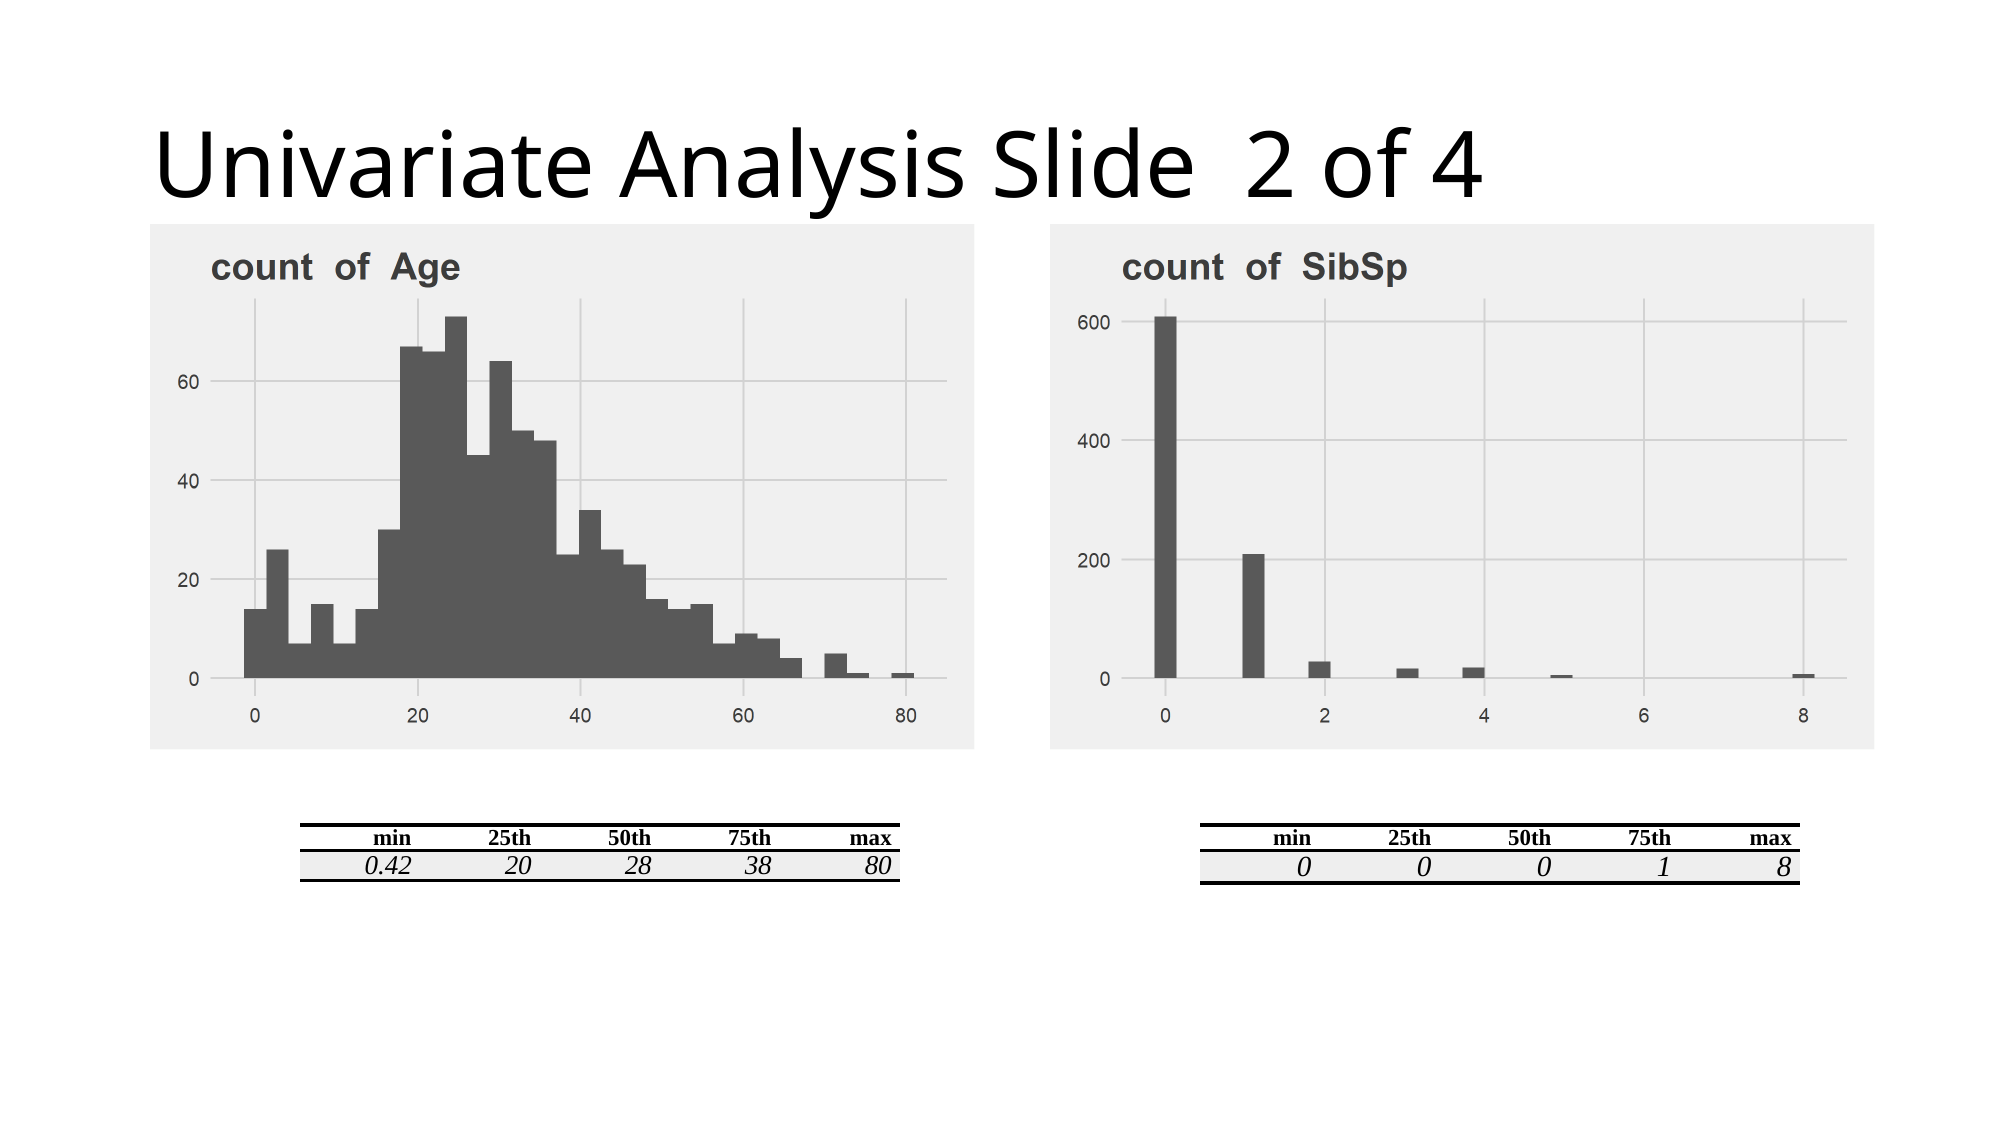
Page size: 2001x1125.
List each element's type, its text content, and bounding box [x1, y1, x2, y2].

table_header max [1680, 827, 1800, 849]
table_cell 1 [1560, 852, 1680, 881]
table_cell 0 [1320, 852, 1440, 881]
table_header 50th [1440, 827, 1560, 849]
table_header 75th [660, 827, 780, 849]
table_cell 20 [420, 852, 540, 879]
table_header 75th [1560, 827, 1680, 849]
table_cell 28 [540, 852, 660, 879]
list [149, 224, 975, 750]
table_header 50th [540, 827, 660, 849]
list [1049, 224, 1875, 750]
table_cell 8 [1680, 852, 1800, 881]
table_header 25th [1320, 827, 1440, 849]
table_cell 80 [780, 852, 900, 879]
table_cell 0.42 [300, 852, 420, 879]
table_cell 0 [1440, 852, 1560, 881]
table_cell 38 [660, 852, 780, 879]
table_header min [300, 827, 420, 849]
table_cell 0 [1200, 852, 1320, 881]
table_header min [1200, 827, 1320, 849]
table_header max [780, 827, 900, 849]
title Univariate Analysis Slide 2 of 4 [137, 59, 1863, 277]
table_header 25th [420, 827, 540, 849]
